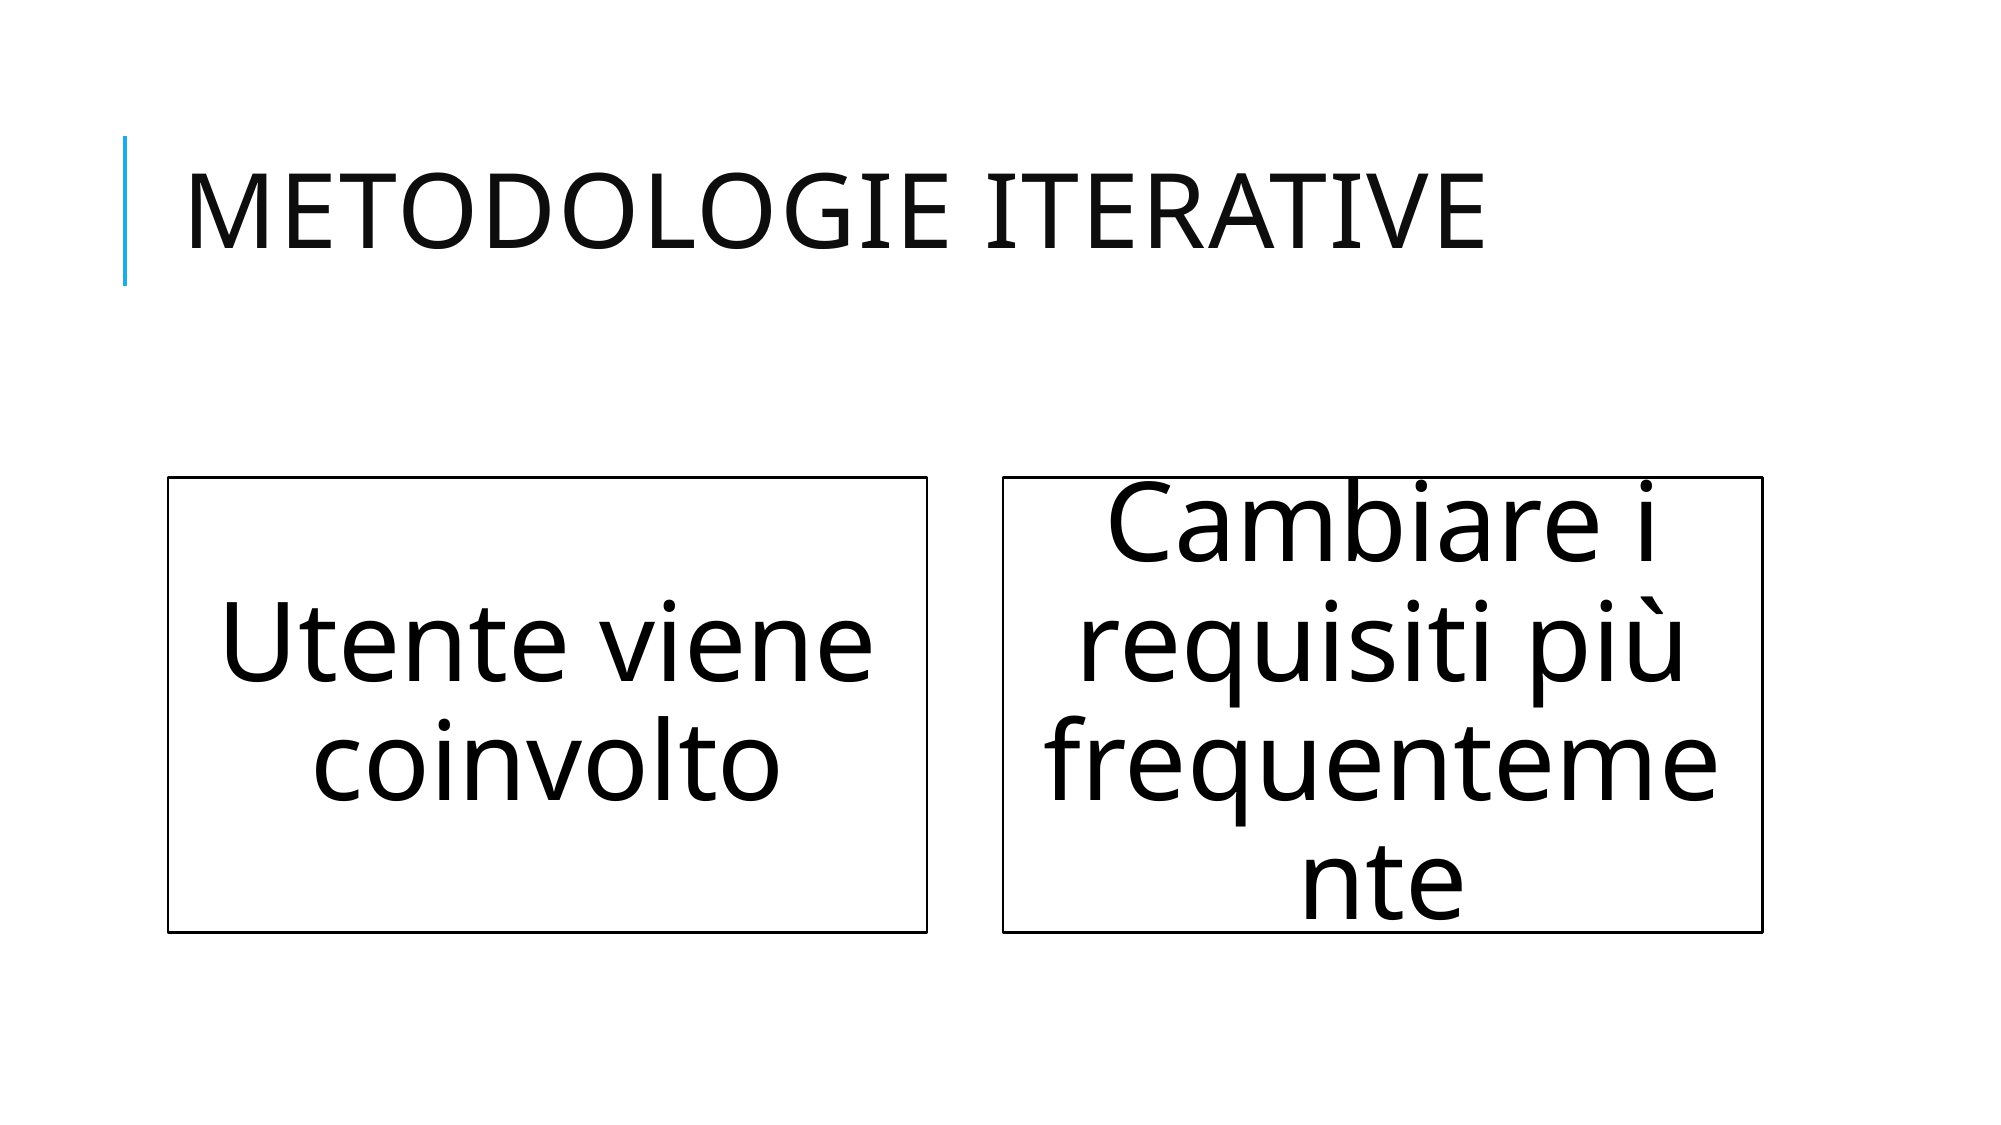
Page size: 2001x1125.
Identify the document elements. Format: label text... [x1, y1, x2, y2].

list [167, 374, 1763, 1036]
title Metodologie iterative [168, 96, 1763, 342]
